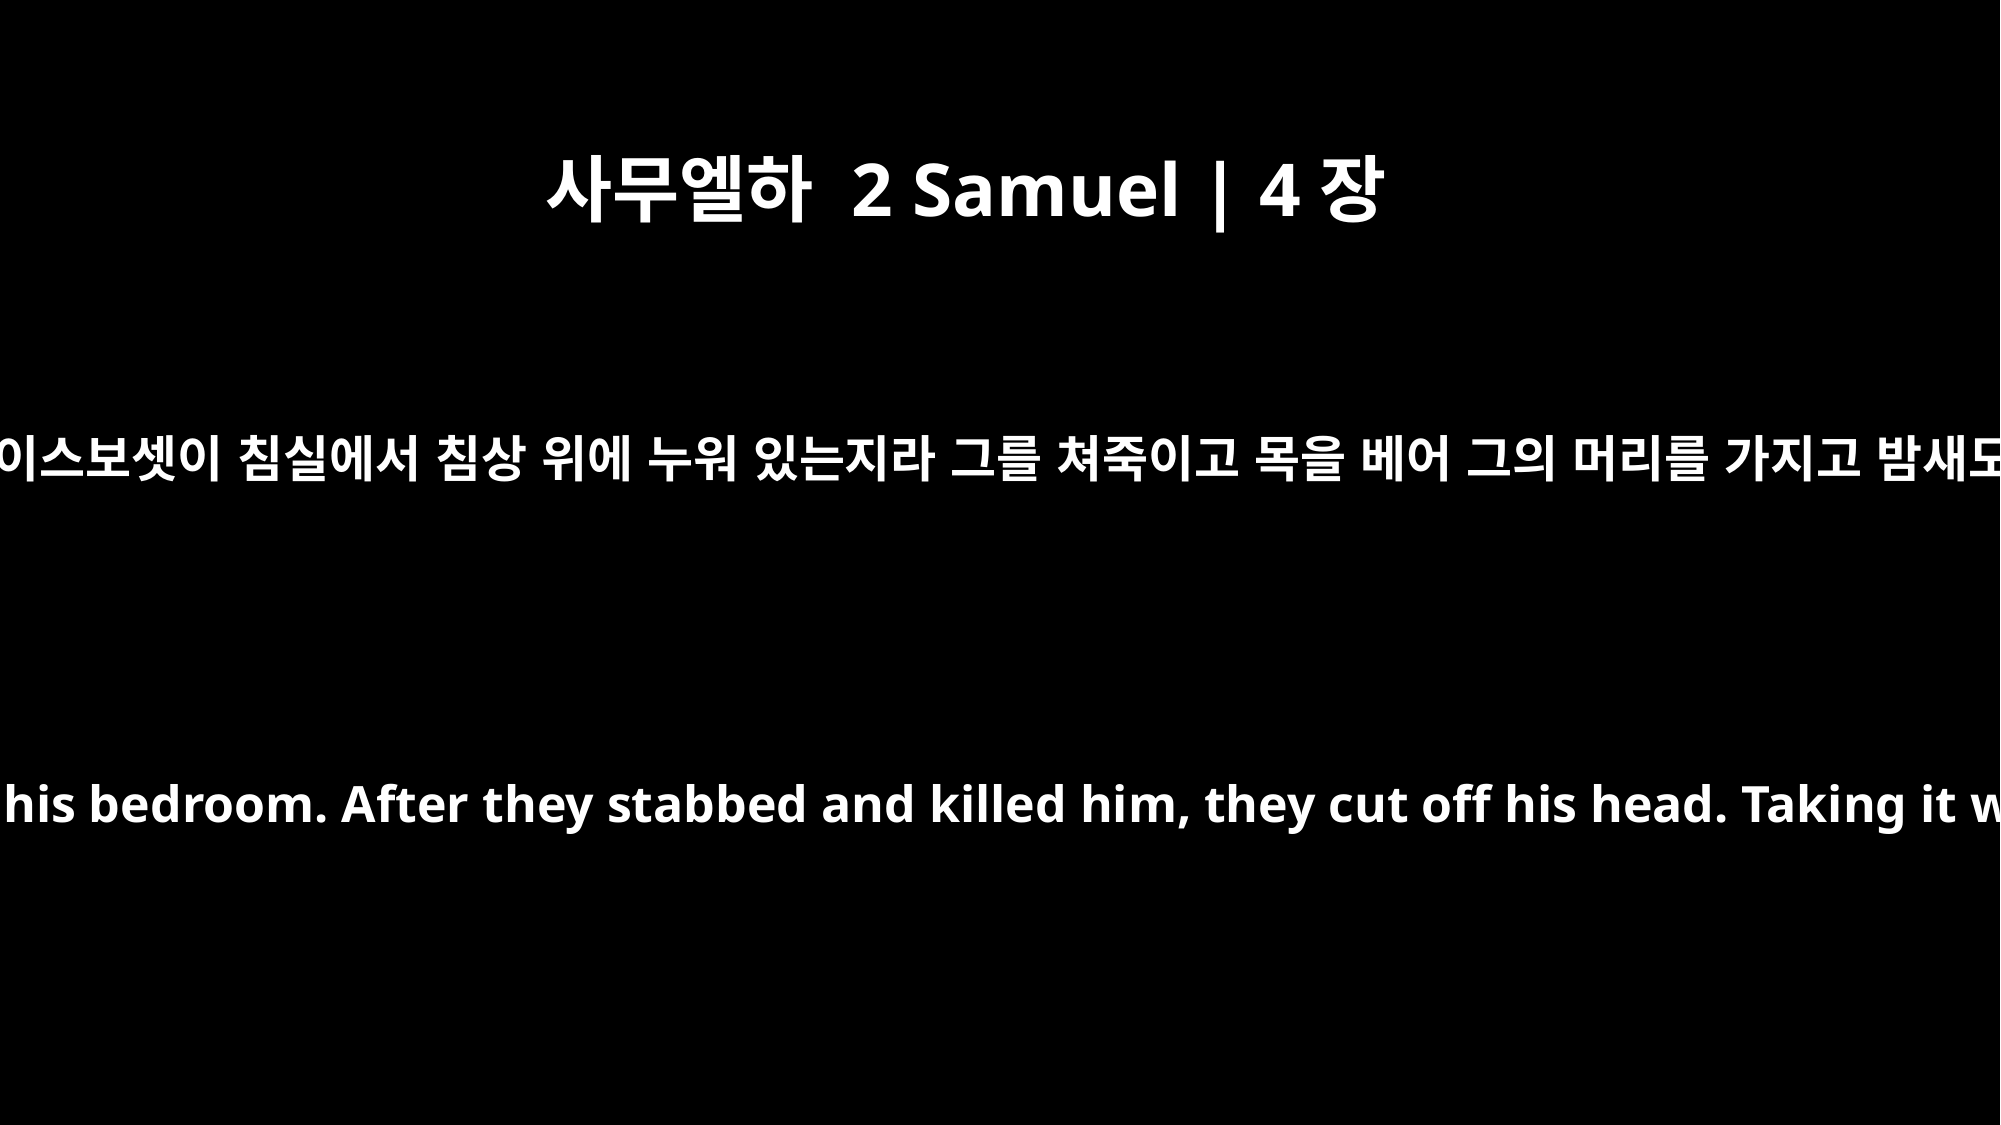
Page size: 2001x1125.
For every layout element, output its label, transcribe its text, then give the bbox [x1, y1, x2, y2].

text_box They had gone into the house while he was lying on the bed in his bedroom. After they stabbed and killed him, they cut off his head. Taking it with them, they traveled all night by way of the Arabah. [0, 764, 2000, 840]
text_box 7 그들이 집에 들어가니 이스보셋이 침실에서 침상 위에 누워 있는지라 그를 쳐죽이고 목을 베어 그의 머리를 가지고 밤새도록 아라바 길로 가 [0, 359, 2000, 495]
text_box 사무엘하 2 Samuel | 4장 [530, 136, 1402, 239]
